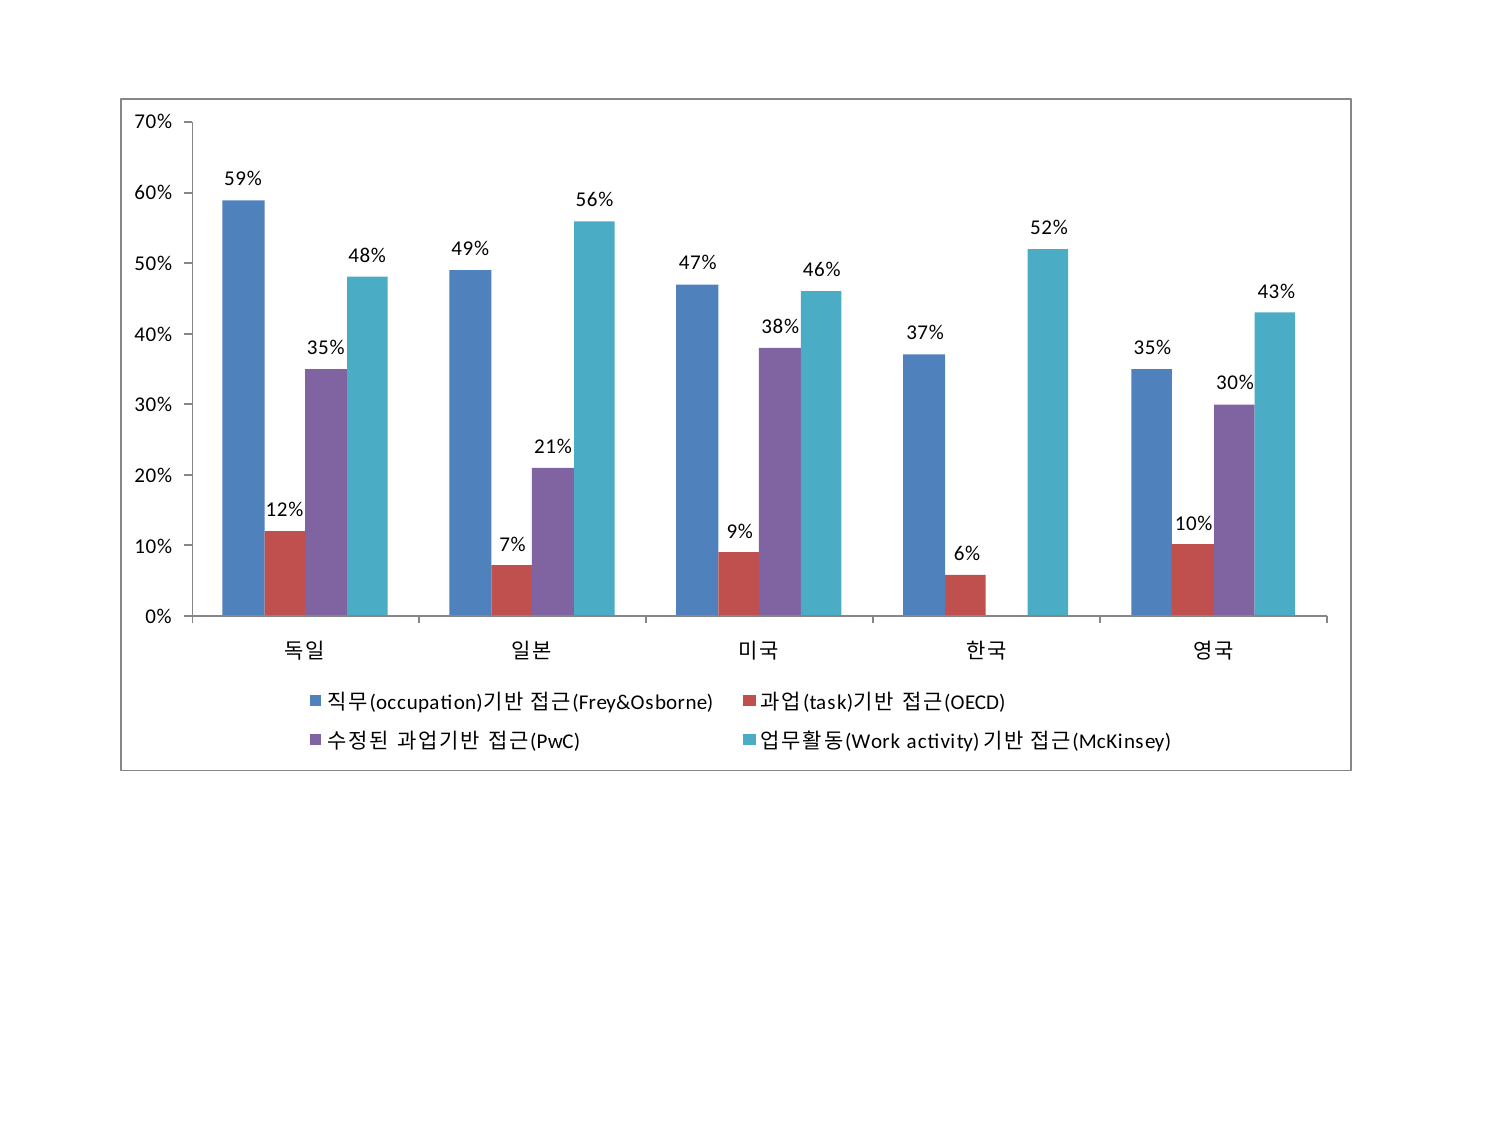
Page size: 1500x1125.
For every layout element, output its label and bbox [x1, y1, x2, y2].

text_box [111, 89, 1359, 777]
